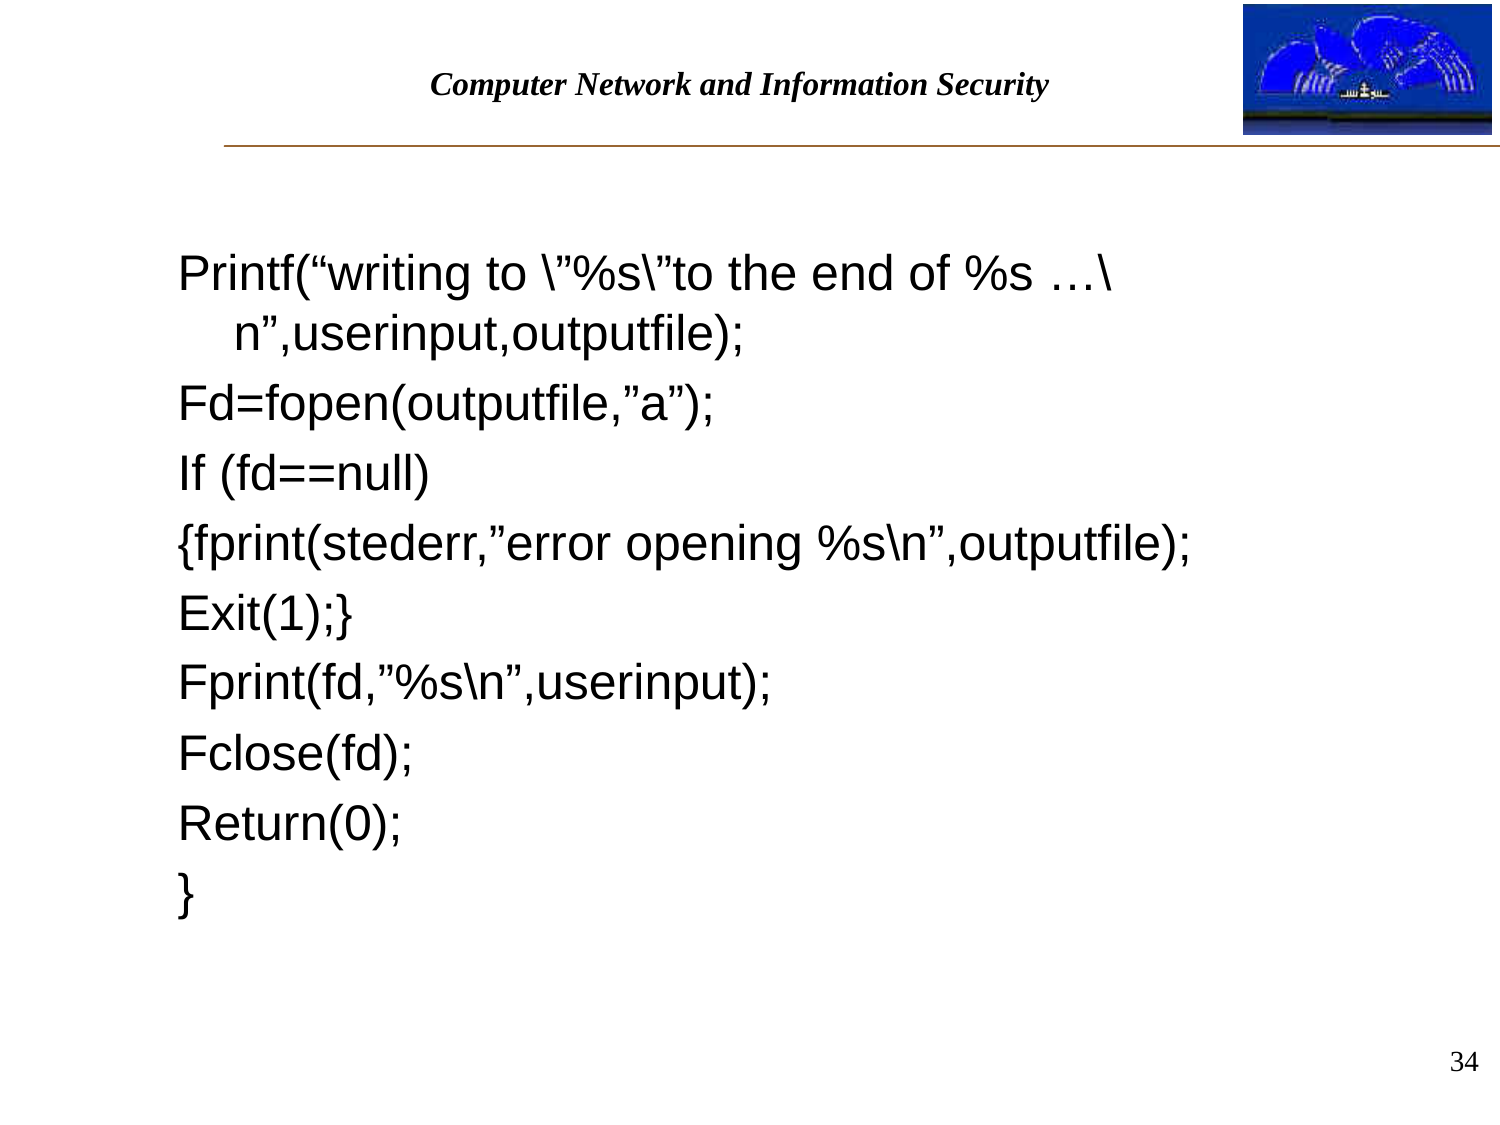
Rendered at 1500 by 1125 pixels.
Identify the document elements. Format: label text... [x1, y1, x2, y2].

list Printf(“writing to \”%s\”to the end of %s …\n”,userinput,outputfile); Fd=fopen(outputfile,”a”); If (fd==null) {fprint(stederr,”error opening %s\n”,outputfile); Exit(1);} Fprint(fd,”%s\n”,userinput); Fclose(fd); Return(0); } [162, 232, 1438, 1071]
slide_number 34 [1144, 1034, 1495, 1113]
